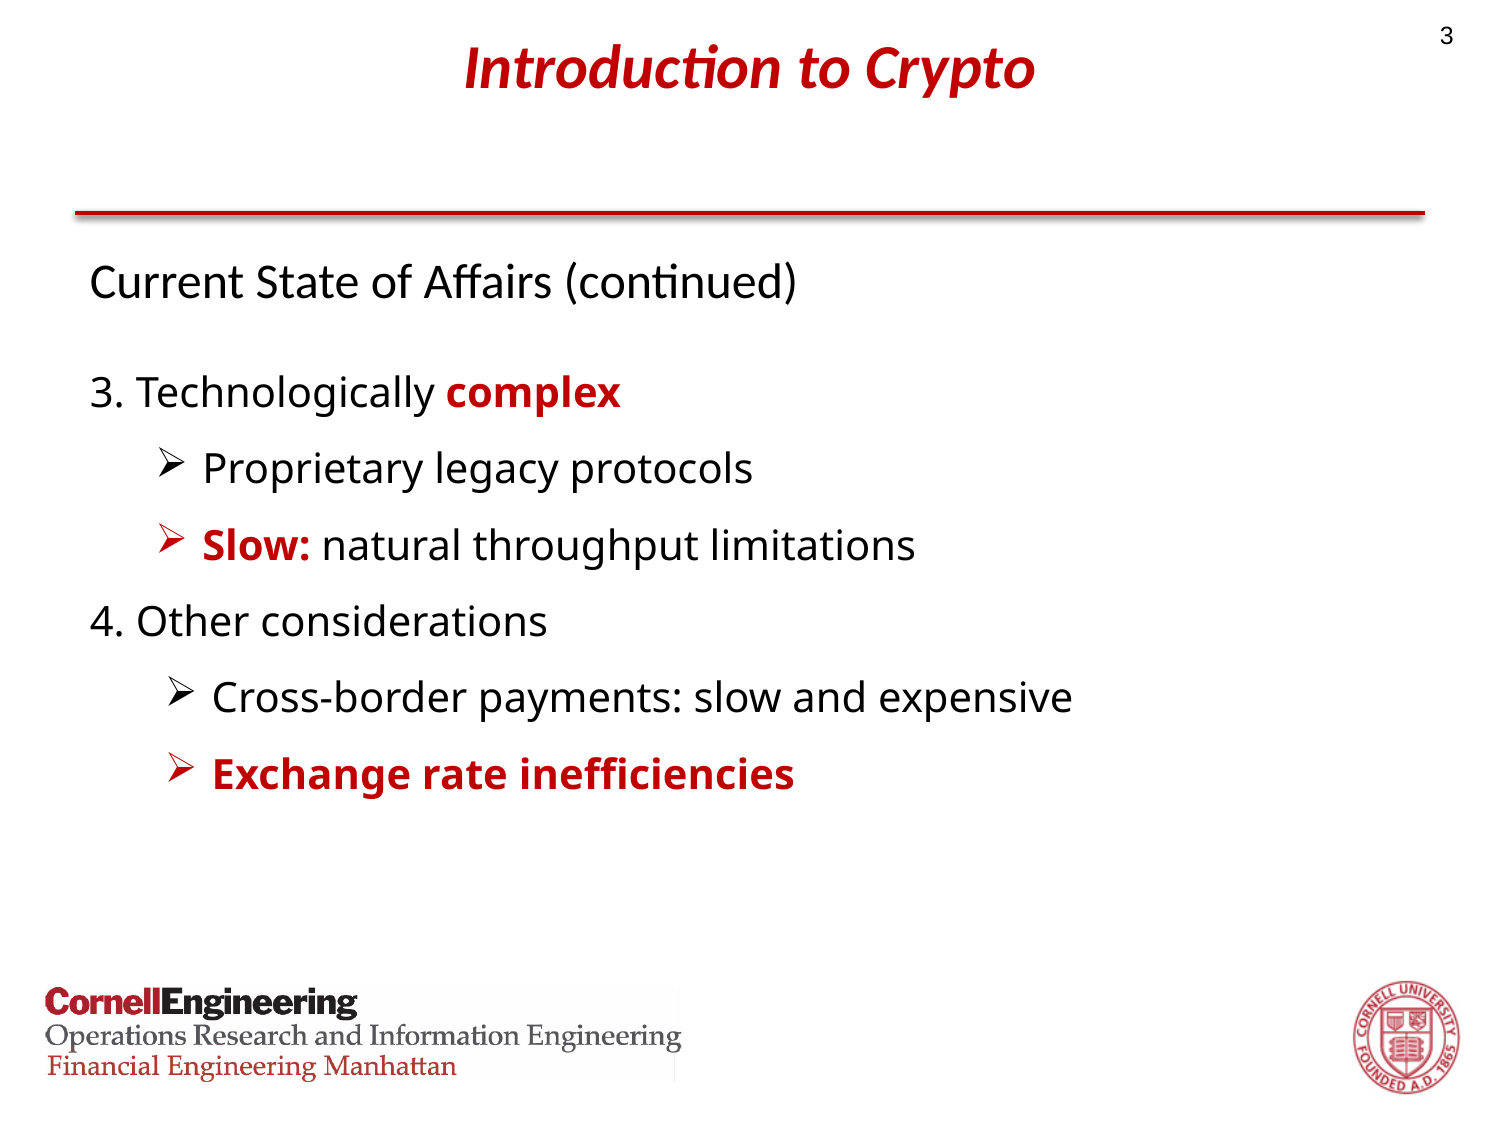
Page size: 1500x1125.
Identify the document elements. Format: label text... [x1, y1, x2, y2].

picture [1320, 944, 1493, 1125]
picture [45, 987, 828, 1082]
text_box Current State of Affairs (continued) 3. Technologically complex Proprietary legacy protocols Slow: natural throughput limitations 4. Other considerations Cross-border payments: slow and expensive Exchange rate inefficiencies [74, 241, 1425, 955]
title Introduction to Crypto [75, 18, 1425, 207]
text_box 3 [1425, 12, 1486, 52]
